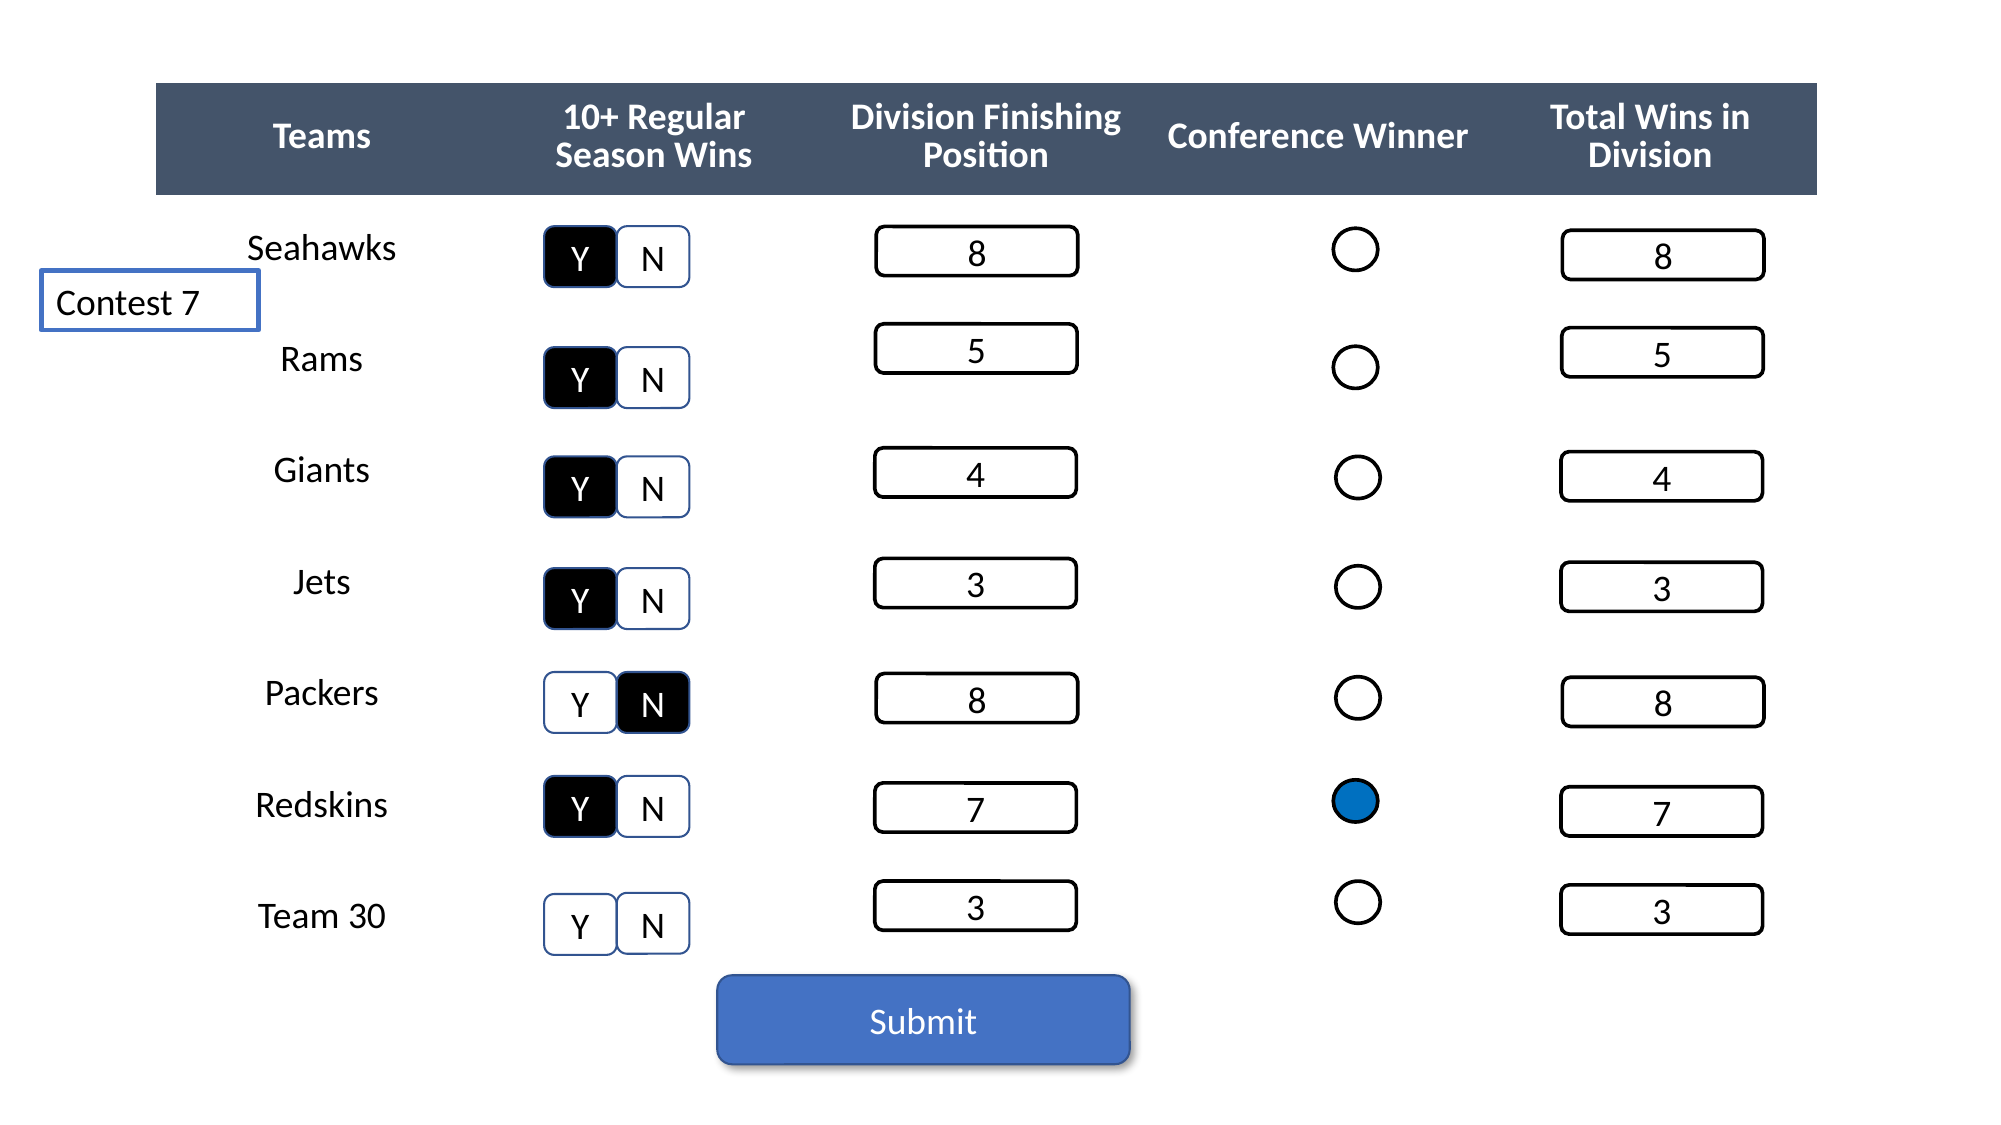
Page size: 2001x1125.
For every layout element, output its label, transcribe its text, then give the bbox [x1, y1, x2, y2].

table_cell [1152, 529, 1484, 641]
text_box [1334, 675, 1382, 720]
table_cell [1152, 641, 1484, 752]
text_box N [615, 455, 691, 519]
text_box 8 [1561, 229, 1766, 281]
text_box Y [543, 892, 617, 956]
table_cell [1152, 418, 1484, 529]
table_cell [1152, 863, 1484, 975]
text_box 3 [873, 557, 1078, 609]
table_header Teams [156, 83, 488, 195]
text_box [1334, 455, 1382, 500]
table_cell [1484, 863, 1817, 975]
text_box Y [543, 567, 617, 631]
table_cell Packers [156, 641, 488, 752]
text_box 3 [873, 880, 1078, 932]
table_cell [1152, 306, 1484, 418]
text_box 4 [1559, 450, 1764, 502]
text_box 5 [1560, 326, 1765, 378]
text_box [1334, 564, 1382, 609]
table_cell [1484, 306, 1817, 418]
table_cell [820, 418, 1152, 529]
text_box Contest 7 [41, 270, 259, 331]
table_cell [820, 863, 1152, 975]
table_cell [1484, 752, 1817, 863]
table_cell [820, 306, 1152, 418]
table_cell [488, 641, 820, 752]
text_box N [615, 225, 691, 289]
table_cell Redskins [156, 752, 488, 863]
text_box 4 [873, 446, 1078, 499]
text_box [1332, 227, 1379, 272]
text_box N [615, 670, 691, 734]
text_box Y [543, 455, 617, 519]
text_box [1332, 345, 1379, 390]
text_box Y [543, 774, 617, 838]
text_box 3 [1559, 883, 1764, 936]
text_box Y [543, 225, 617, 289]
text_box [1334, 880, 1382, 925]
table_cell Giants [156, 418, 488, 529]
table_cell [488, 529, 820, 641]
table_cell [820, 641, 1152, 752]
text_box N [615, 346, 691, 410]
table_cell [488, 863, 820, 975]
text_box 8 [875, 672, 1079, 724]
table_cell [820, 529, 1152, 641]
text_box 8 [1561, 676, 1766, 728]
table_cell Rams [156, 306, 488, 418]
table_header Conference Winner [1152, 83, 1484, 195]
text_box 3 [1559, 561, 1764, 613]
table_header Division Finishing Position [820, 83, 1152, 195]
table_cell [1484, 418, 1817, 529]
table_cell [488, 195, 820, 306]
table_cell [488, 306, 820, 418]
table_cell [1484, 195, 1817, 306]
text_box Y [543, 670, 617, 734]
text_box N [615, 891, 691, 955]
table_cell Jets [156, 529, 488, 641]
text_box Submit [716, 974, 1131, 1066]
text_box 8 [875, 225, 1079, 277]
table_cell [488, 752, 820, 863]
table_cell [820, 752, 1152, 863]
table_cell Seahawks [156, 195, 488, 306]
table_cell [1484, 529, 1817, 641]
table_cell [1152, 195, 1484, 306]
table_header 10+ Regular Season Wins [488, 83, 820, 195]
table_cell [1152, 752, 1484, 863]
text_box N [615, 567, 691, 631]
table_cell [1484, 641, 1817, 752]
text_box 7 [1559, 785, 1764, 838]
table_cell Team 30 [156, 863, 488, 975]
table_cell [820, 195, 1152, 306]
text_box N [615, 774, 691, 838]
text_box Y [543, 346, 617, 410]
text_box [1332, 778, 1379, 824]
table_header Total Wins in Division [1484, 83, 1817, 195]
text_box 7 [873, 781, 1078, 834]
text_box 5 [874, 322, 1079, 375]
table_cell [488, 418, 820, 529]
